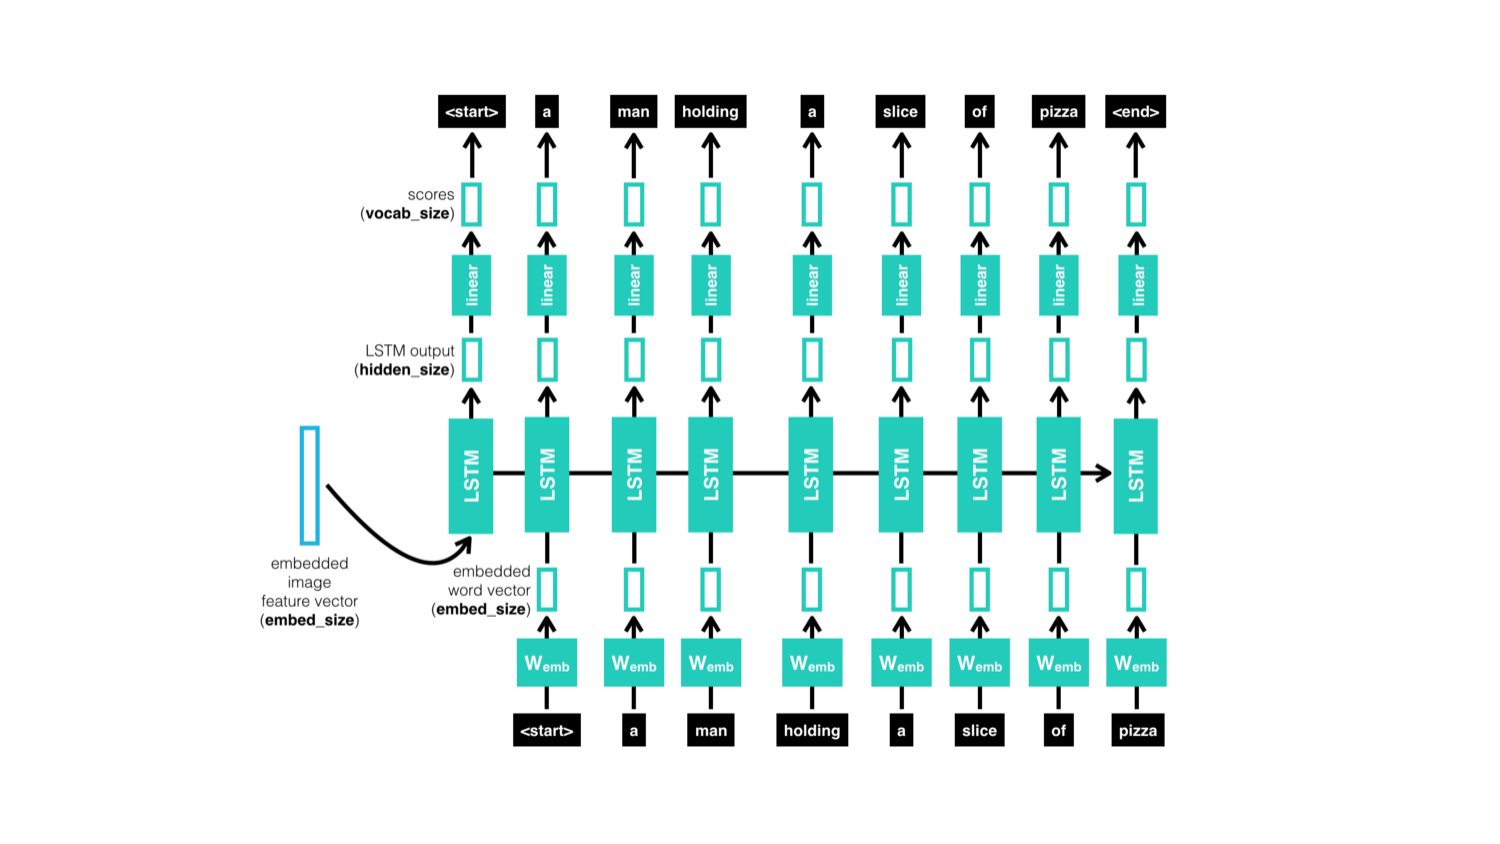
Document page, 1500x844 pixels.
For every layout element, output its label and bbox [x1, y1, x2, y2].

picture [0, 48, 1500, 796]
